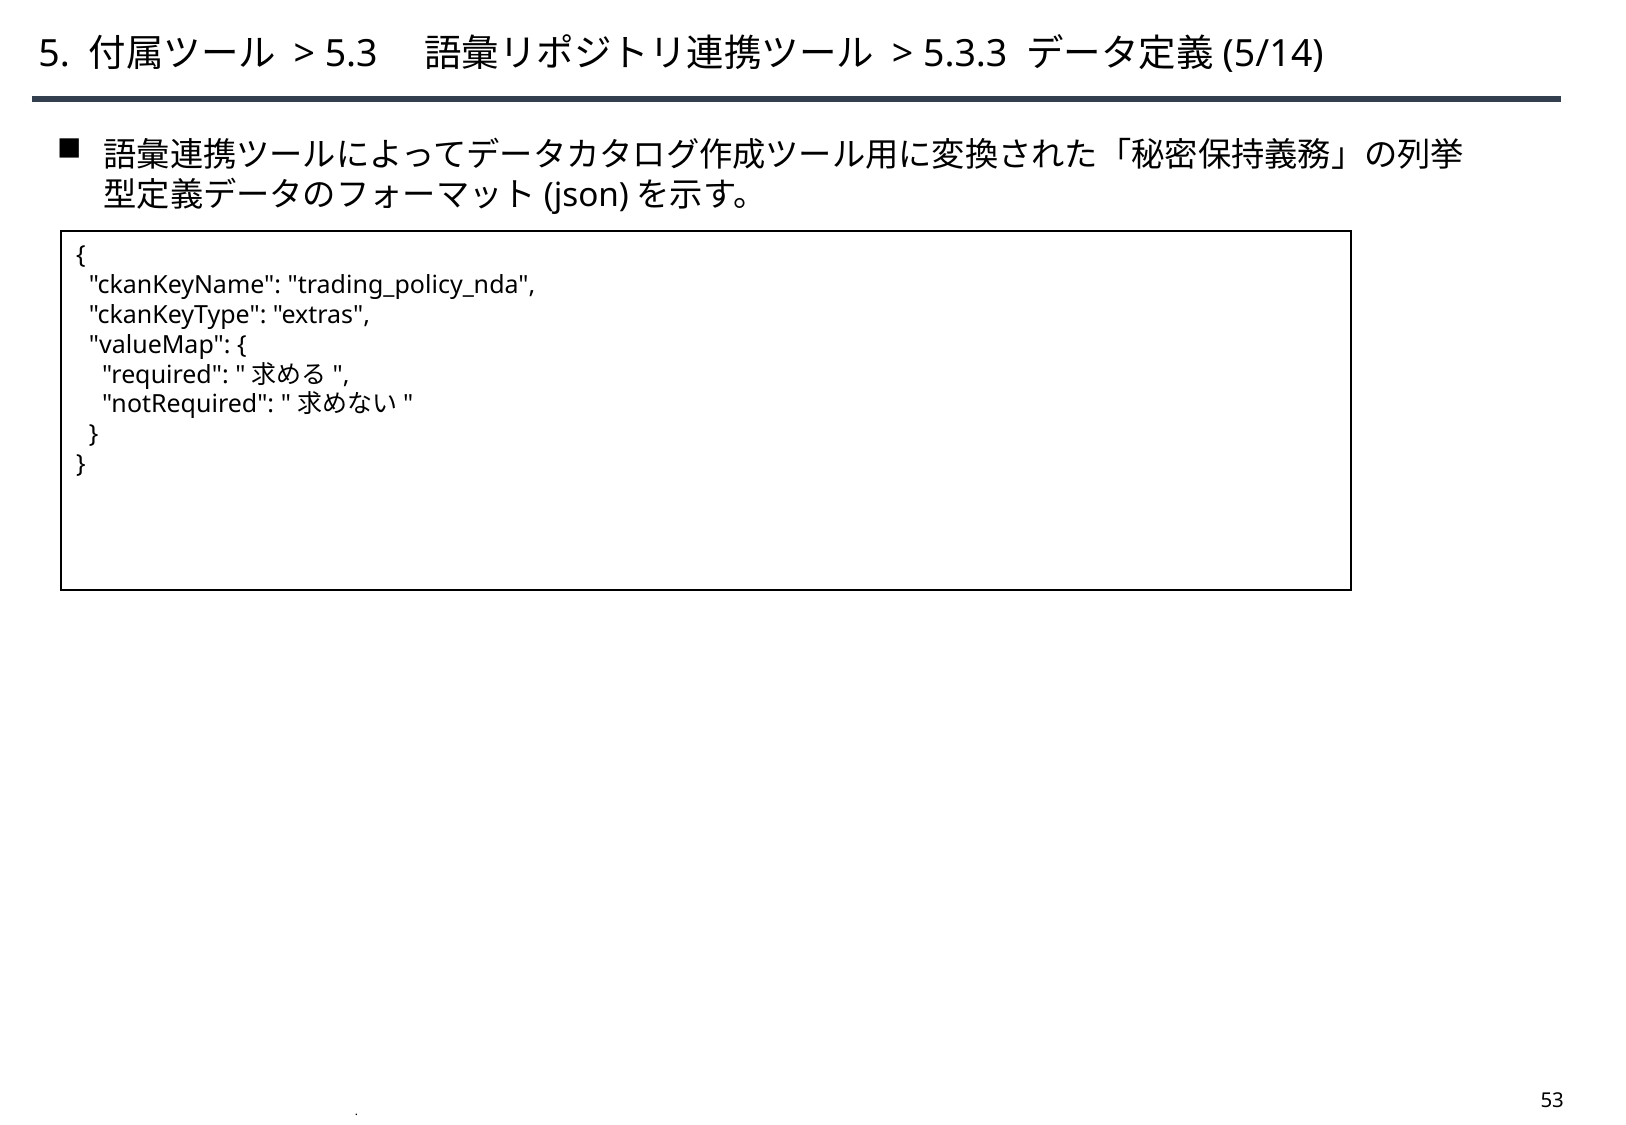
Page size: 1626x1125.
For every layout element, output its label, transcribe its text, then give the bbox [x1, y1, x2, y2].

text_box { "ckanKeyName": "trading_policy_nda", "ckanKeyType": "extras", "valueMap": { "required": "求める", "notRequired": "求めない" } } [60, 230, 1352, 591]
text_box 語彙連携ツールによってデータカタログ作成ツール用に変換された「秘密保持義務」の列挙型定義データのフォーマット(json)を示す。 [42, 125, 1505, 260]
title 5. 付属ツール > 5.3 語彙リポジトリ連携ツール > 5.3.3 データ定義(5/14) [38, 19, 1526, 91]
